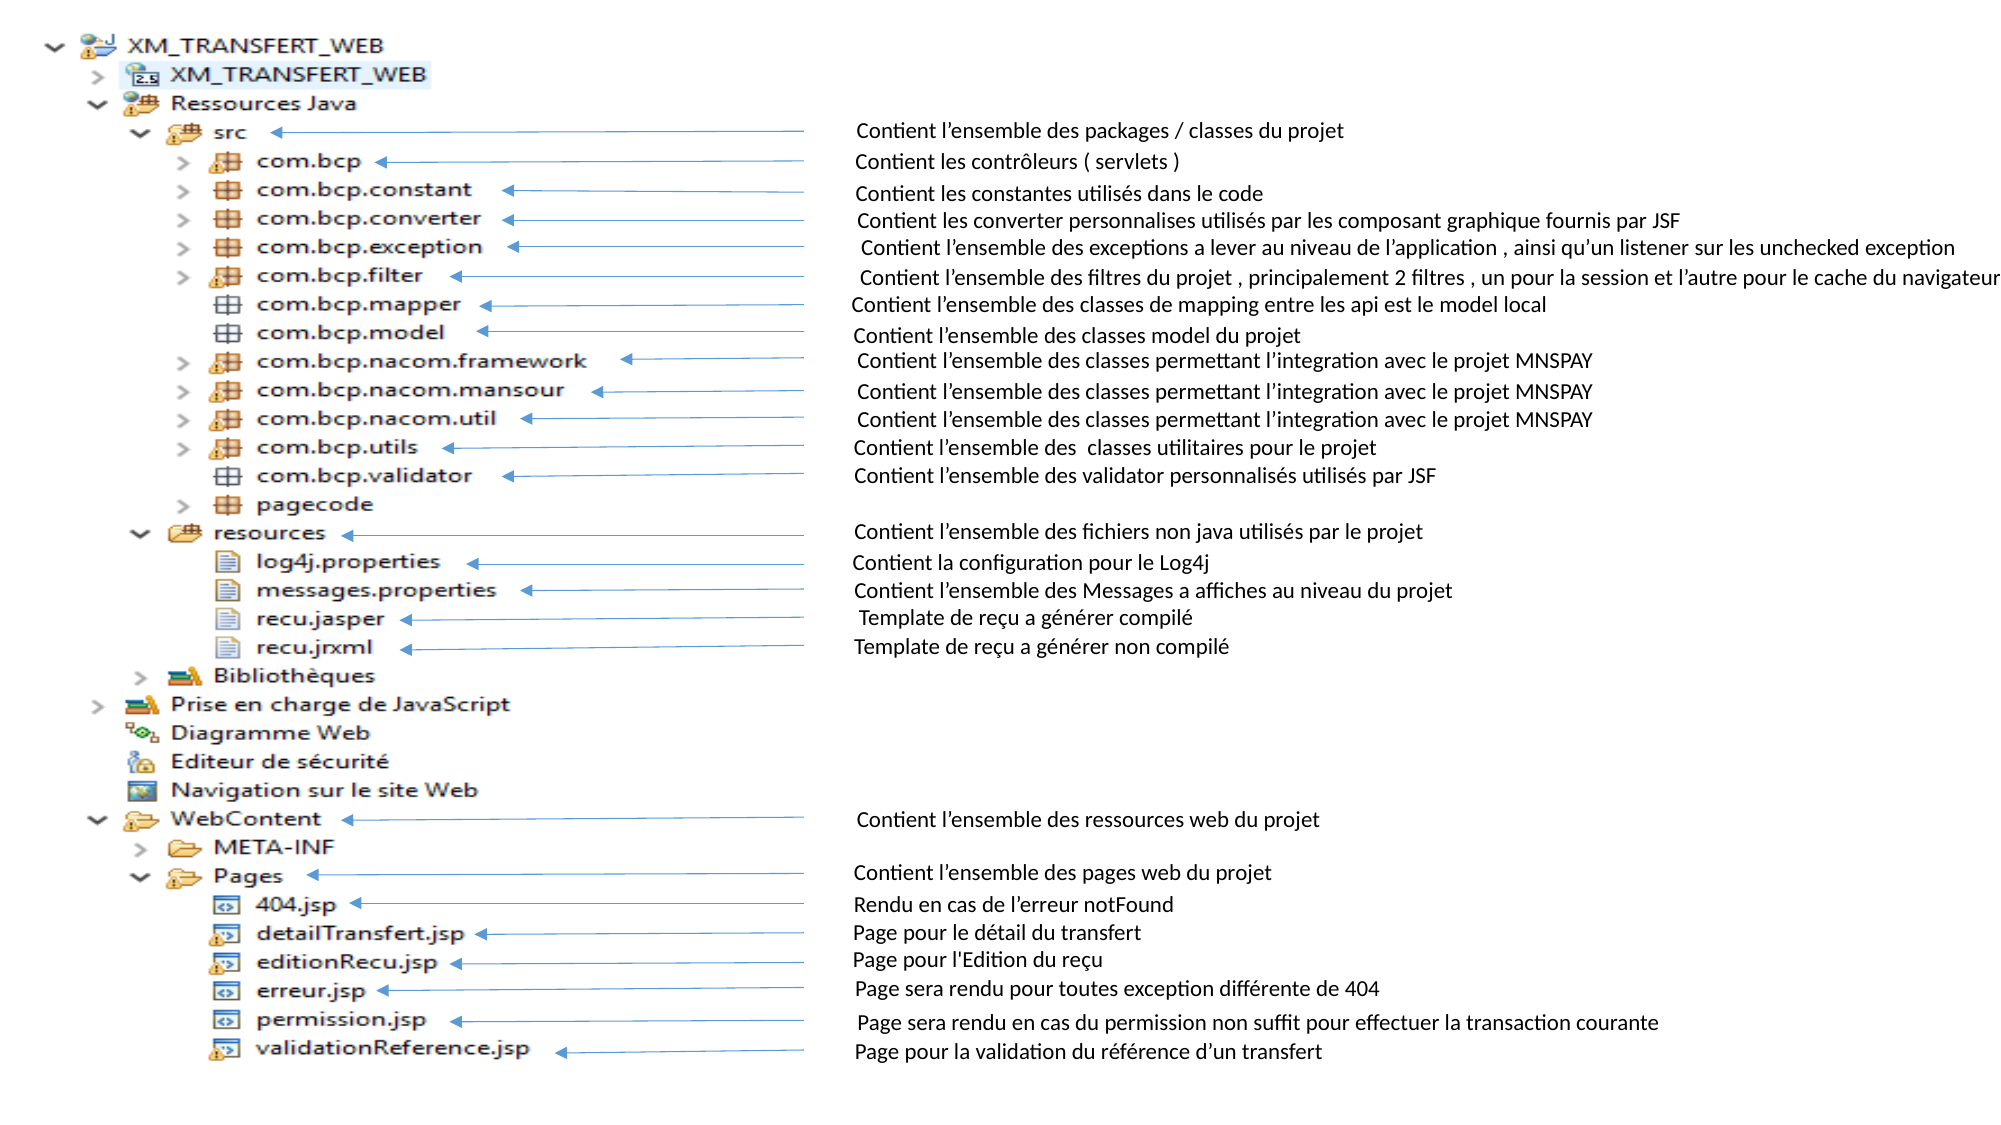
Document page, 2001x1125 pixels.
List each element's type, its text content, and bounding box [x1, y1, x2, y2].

text_box Contient l’ensemble des classes de mapping entre les api est le model local [836, 282, 1564, 325]
text_box Page sera rendu pour toutes exception différente de 404 [840, 966, 1396, 1009]
text_box Contient l’ensemble des ressources web du projet [842, 796, 1336, 840]
text_box Template de reçu a générer non compilé [839, 624, 1246, 667]
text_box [399, 645, 804, 650]
text_box Contient l’ensemble des classes permettant l’integration avec le projet MNSPAY [842, 369, 1610, 397]
text_box Page pour l'Edition du reçu [838, 937, 1119, 980]
text_box Page pour le détail du transfert [838, 909, 1158, 953]
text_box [501, 473, 804, 477]
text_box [399, 617, 804, 621]
text_box Contient l’ensemble des classes model du projet [838, 313, 1318, 356]
text_box Template de reçu a générer compilé [844, 595, 1209, 624]
text_box Contient la configuration pour le Log4j [837, 540, 1226, 583]
text_box Contient l’ensemble des classes utilitaires pour le projet [839, 424, 1393, 453]
picture [34, 31, 605, 1069]
text_box Contient les contrôleurs ( servlets ) [840, 139, 1196, 170]
text_box Contient les constantes utilisés dans le code [840, 170, 1280, 213]
text_box Rendu en cas de l’erreur notFound [839, 881, 1190, 924]
text_box Contient les converter personnalises utilisés par les composant graphique fournis par JSF [842, 198, 1703, 241]
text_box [340, 817, 804, 821]
text_box Page sera rendu en cas du permission non suffit pour effectuer la transaction courante [842, 1000, 1676, 1043]
text_box Contient l’ensemble des Messages a affiches au niveau du projet [839, 568, 1470, 611]
text_box Contient l’ensemble des pages web du projet [839, 850, 1288, 893]
text_box Contient l’ensemble des packages / classes du projet [841, 108, 1361, 151]
text_box Contient l’ensemble des classes permettant l’integration avec le projet MNSPAY [842, 397, 1610, 440]
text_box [554, 1049, 804, 1054]
text_box Contient l’ensemble des validator personnalisés utilisés par JSF [839, 453, 1453, 496]
text_box Contient l’ensemble des classes permettant l’integration avec le projet MNSPAY [842, 338, 1610, 369]
text_box Contient l’ensemble des filtres du projet , principalement 2 filtres , un pour la session et l’autre pour le cache du navigateur [845, 255, 2000, 298]
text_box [376, 987, 804, 991]
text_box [441, 445, 804, 449]
text_box Contient l’ensemble des fichiers non java utilisés par le projet [839, 508, 1440, 552]
text_box Contient l’ensemble des exceptions a lever au niveau de l’application , ainsi qu’un listener sur les unchecked exception [846, 225, 1973, 255]
text_box Page pour la validation du référence d’un transfert [839, 1029, 1339, 1072]
